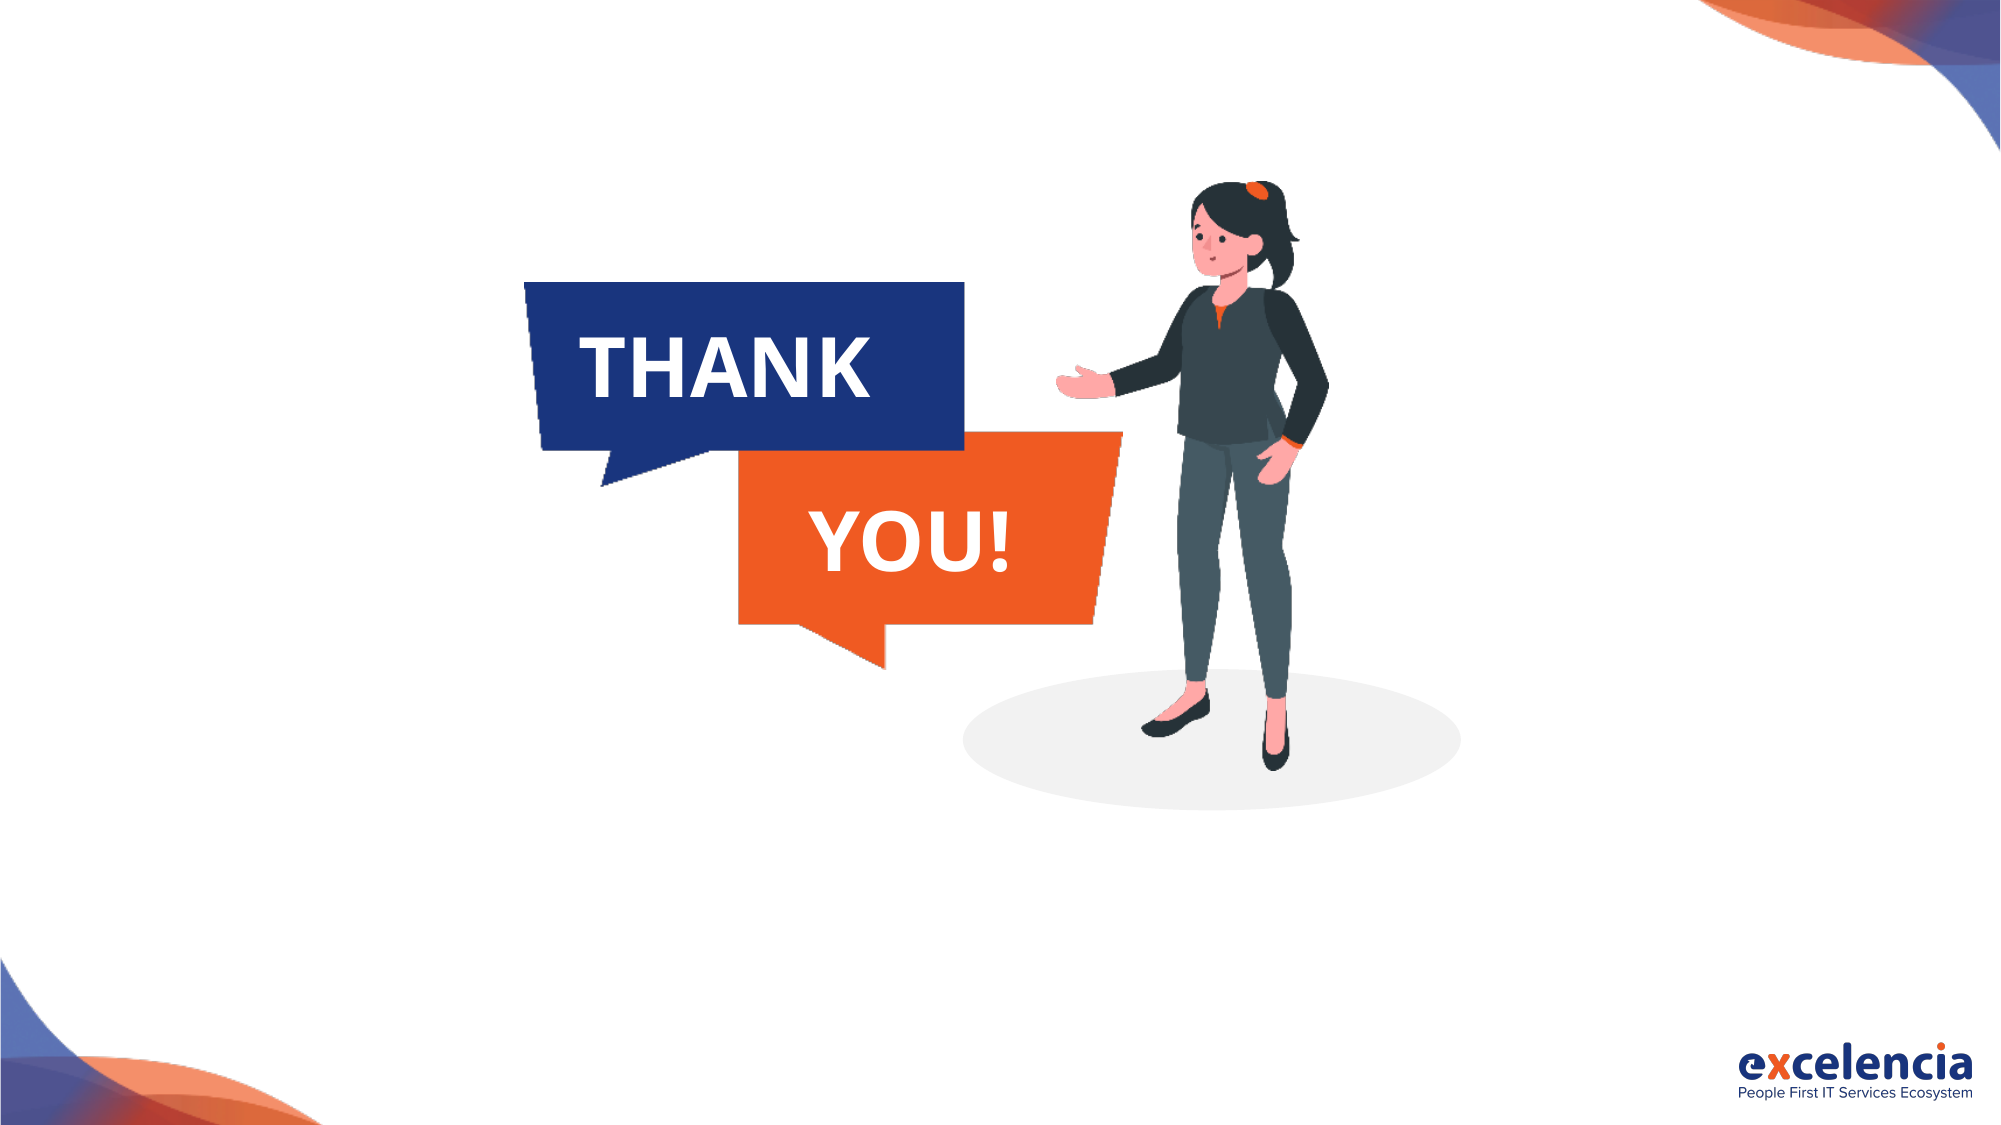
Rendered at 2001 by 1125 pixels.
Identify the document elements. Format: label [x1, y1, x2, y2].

picture [0, 953, 323, 1125]
picture [1739, 1041, 1972, 1102]
text_box [961, 676, 1462, 812]
picture [1698, 0, 2001, 165]
picture [524, 181, 1329, 771]
